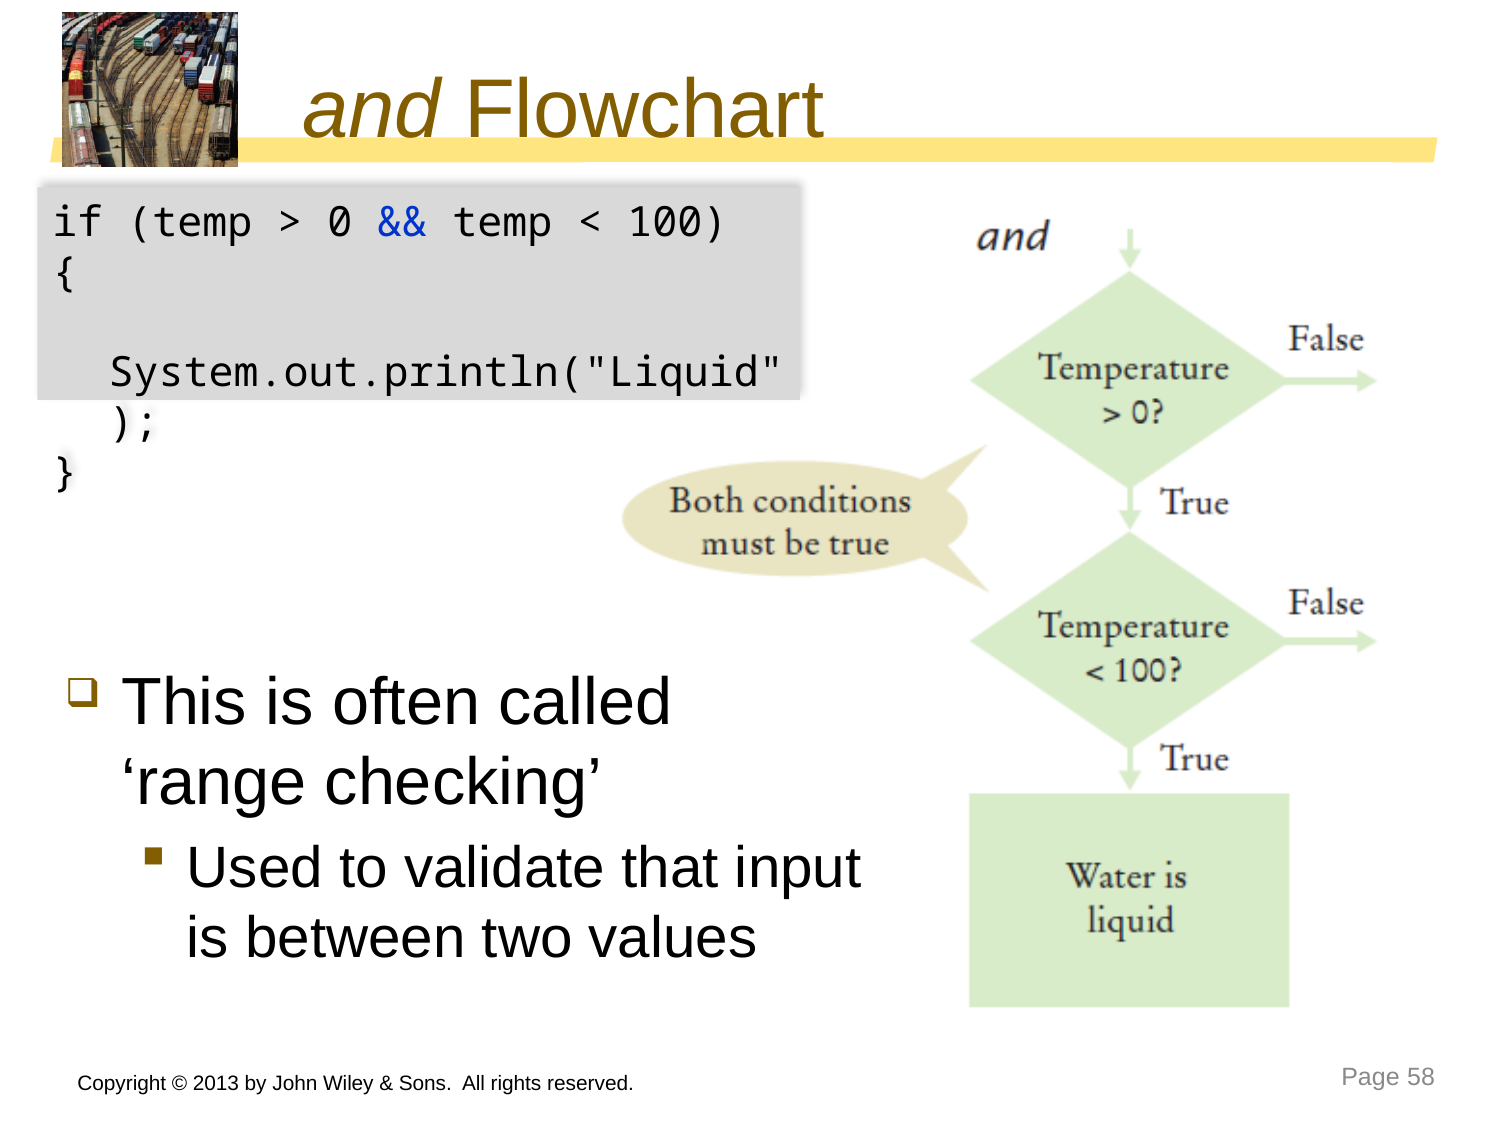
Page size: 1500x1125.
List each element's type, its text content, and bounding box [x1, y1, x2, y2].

title and Flowchart [287, 45, 1450, 163]
picture [584, 162, 1392, 1026]
footer Copyright © 2013 by John Wiley & Sons. All rights reserved. [62, 1037, 726, 1104]
slide_number Page 58 [1187, 1050, 1450, 1100]
list This is often called ‘range checking’ Used to validate that input is between two values [50, 650, 579, 1025]
text_box if (temp > 0 && temp < 100) { System.out.println("Liquid"); } [37, 187, 579, 400]
picture [62, 12, 238, 167]
